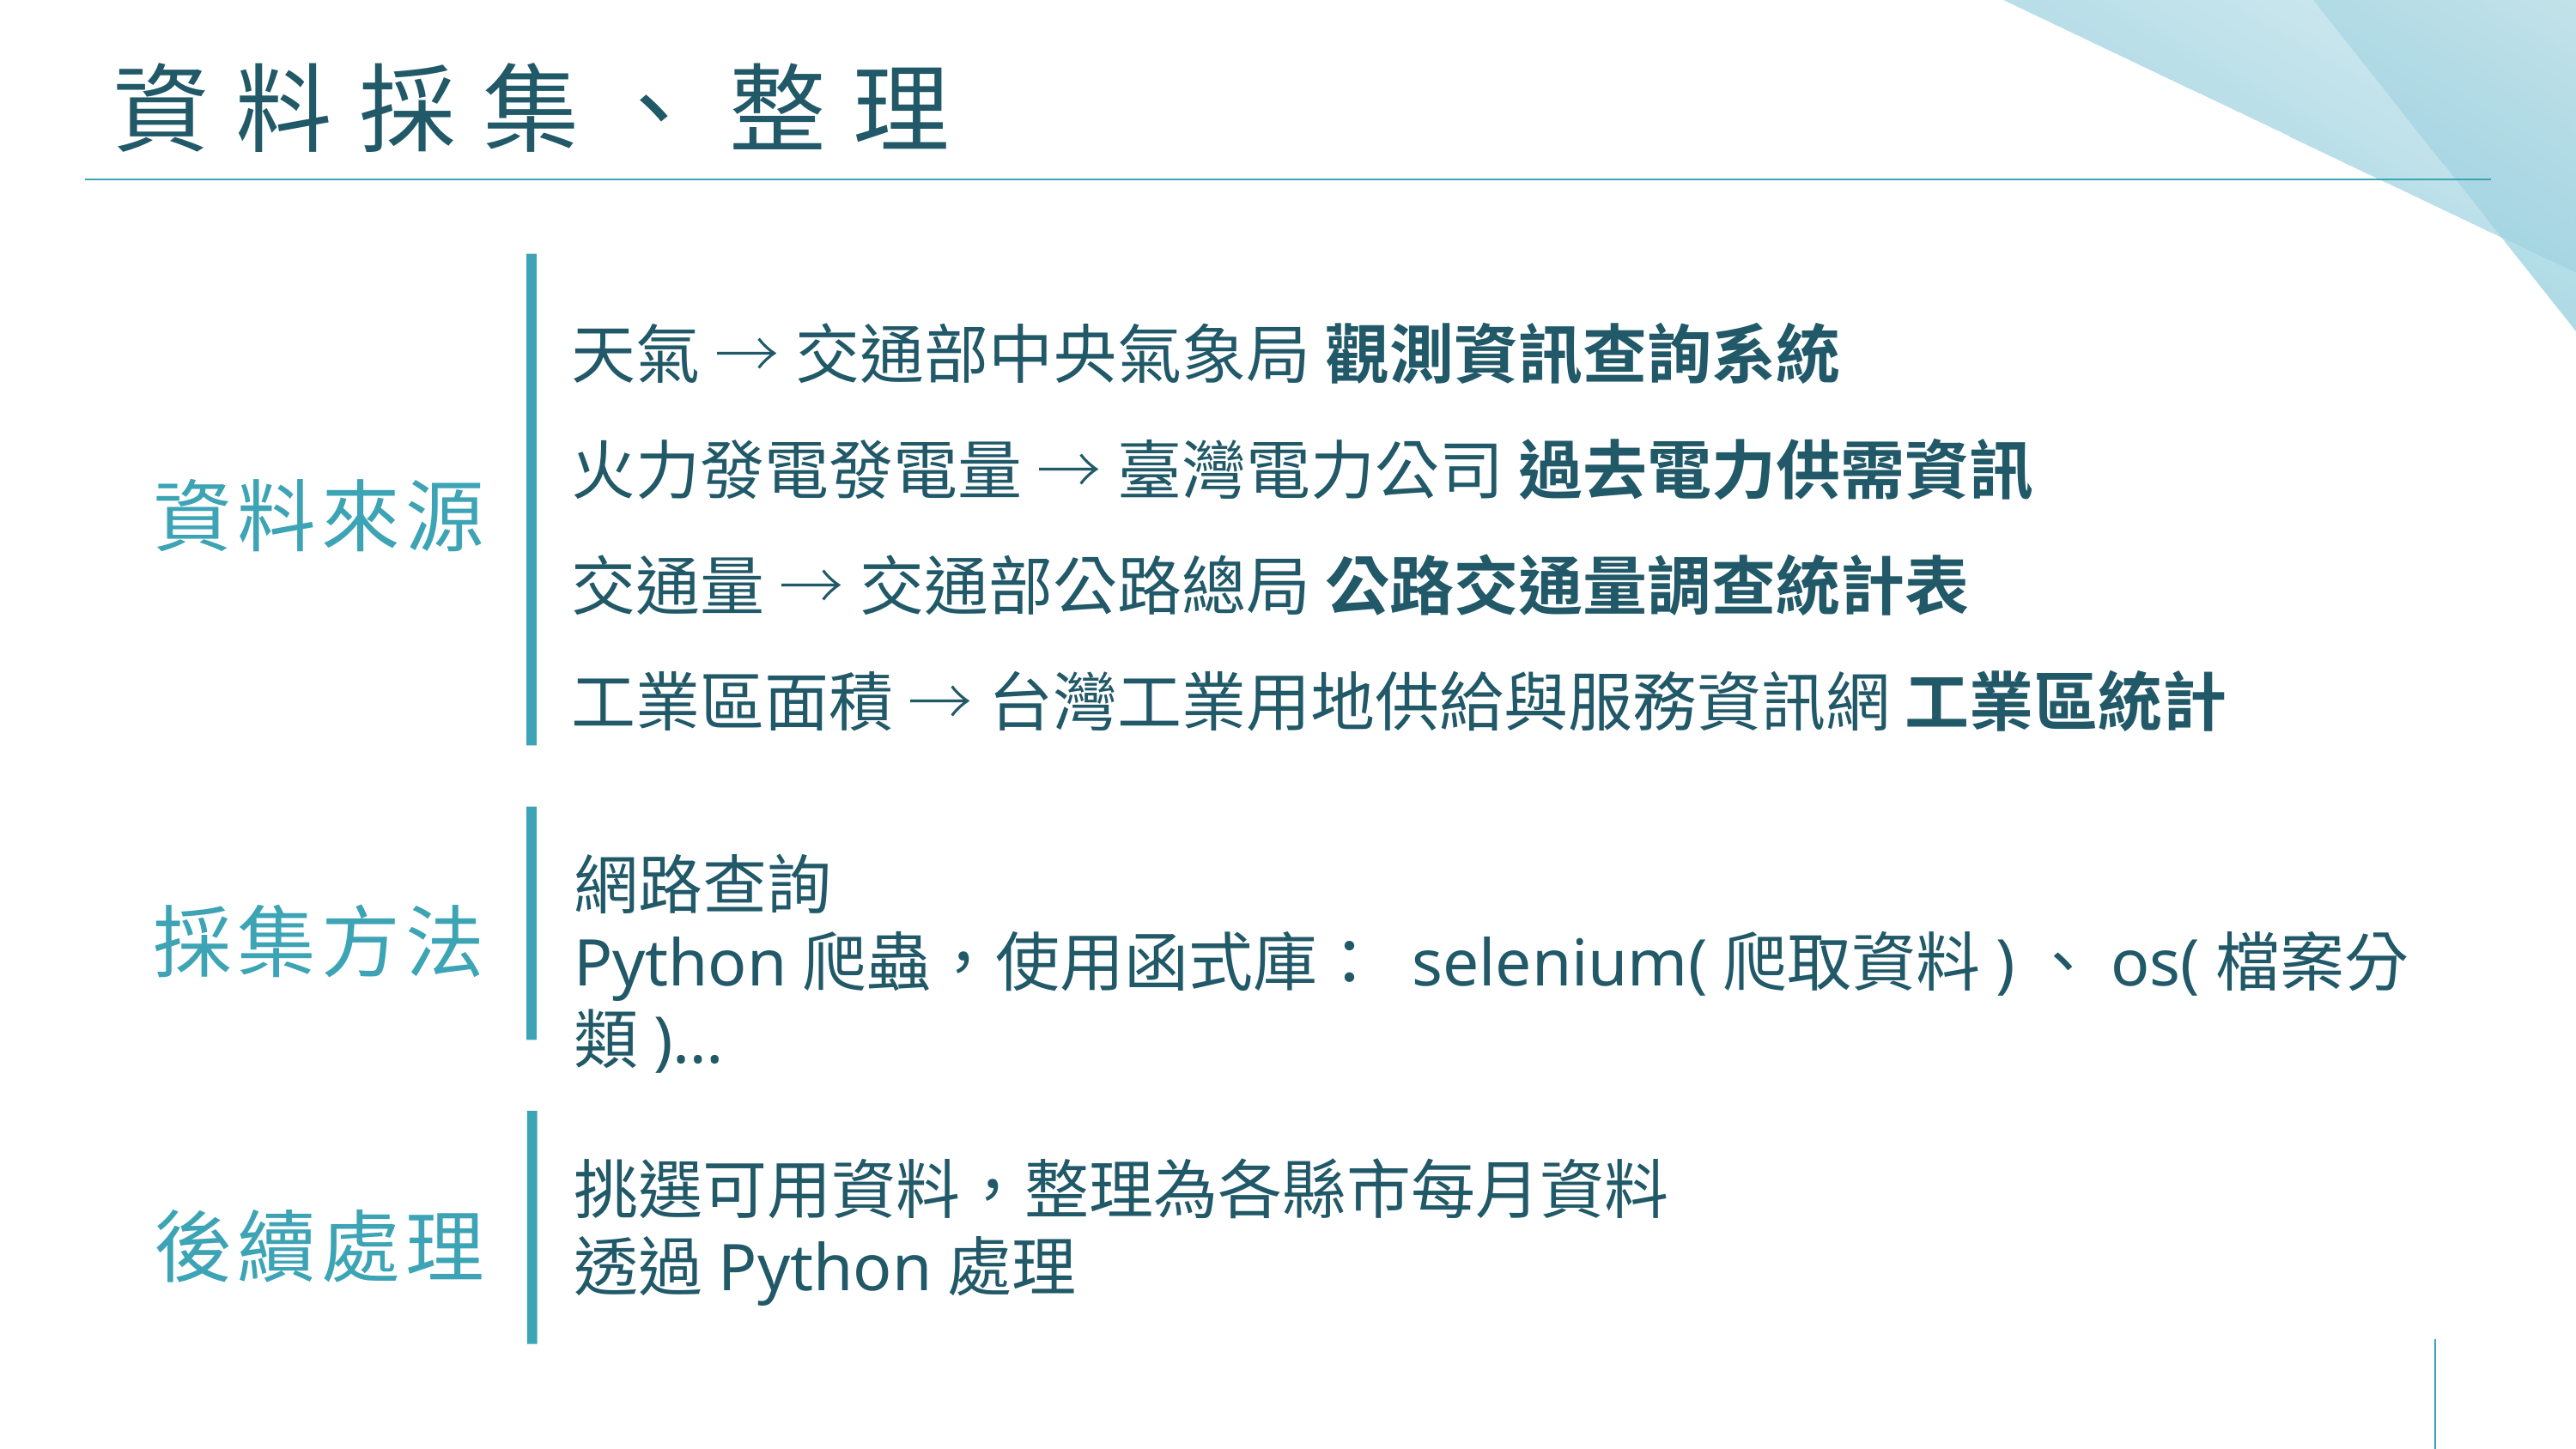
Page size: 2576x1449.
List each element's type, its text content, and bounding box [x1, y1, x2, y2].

text_box [525, 252, 538, 748]
text_box [526, 1109, 539, 1346]
list 資料來源 [0, 436, 508, 546]
text_box 挑選可用資料，整理為各縣市每月資料 透過Python處理 [562, 1142, 2520, 1310]
text_box [525, 805, 538, 1041]
list 採集方法 [0, 862, 508, 972]
text_box 天氣 → 交通部中央氣象局 觀測資訊查詢系統 火力發電發電量 → 臺灣電力公司 過去電力供需資訊 交通量 → 交通部公路總局 公路交通量調查統計表 工業區面積 → 台灣工業用地供給與服務資訊網 工業區統計 [558, 268, 2537, 745]
title 資料採集、整理 [89, 27, 2448, 186]
list 後續處理 [1, 1167, 508, 1276]
text_box 網路查詢 Python爬蟲，使用函式庫： selenium(爬取資料)、os(檔案分類)… [561, 838, 2520, 1083]
